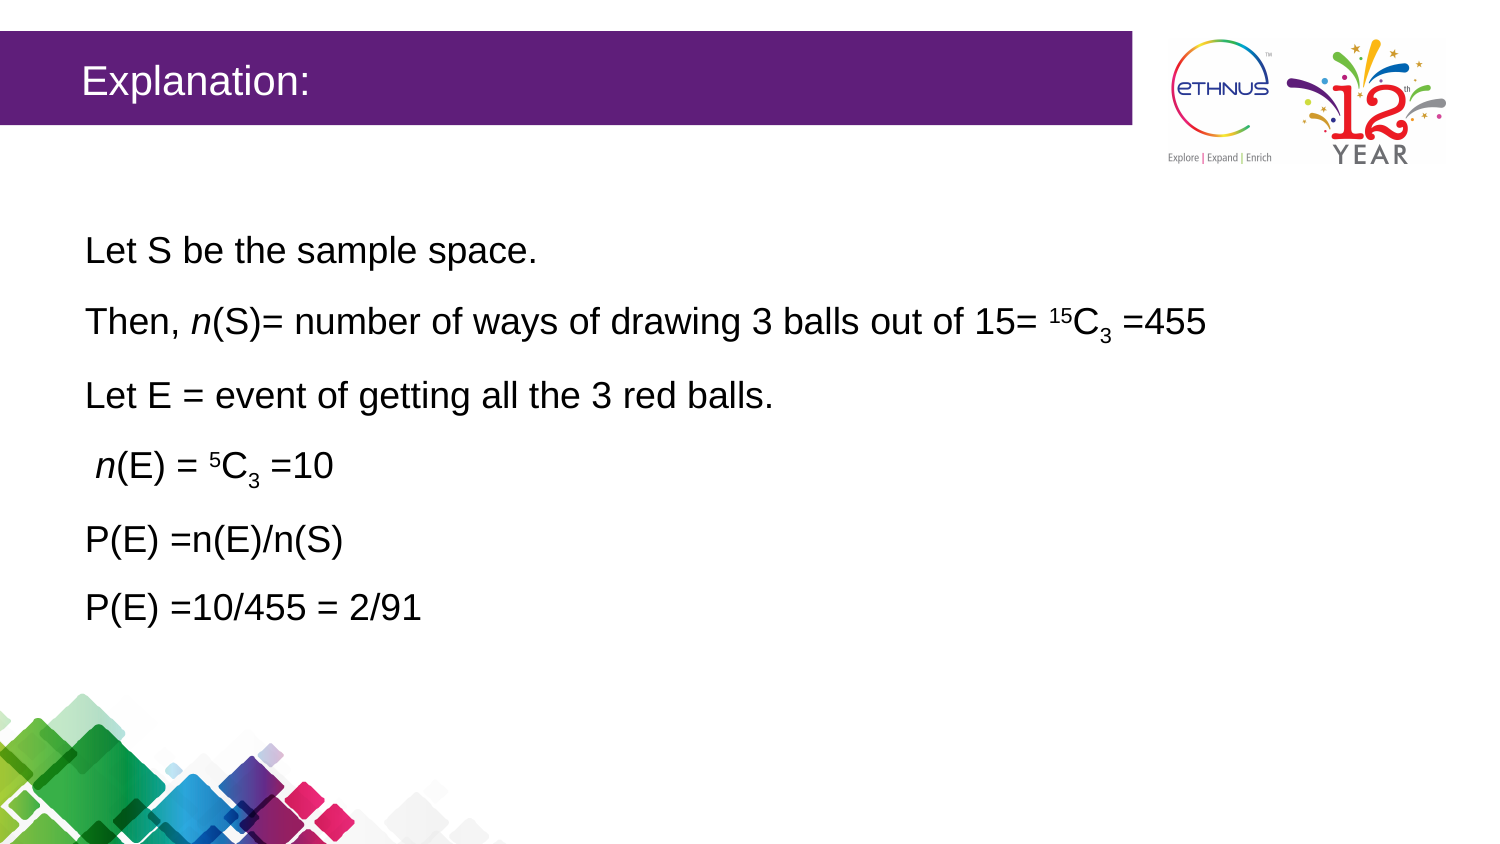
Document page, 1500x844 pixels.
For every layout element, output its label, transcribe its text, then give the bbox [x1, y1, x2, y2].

picture [1167, 38, 1447, 165]
picture [0, 679, 732, 844]
title Explanation: [0, 31, 1133, 126]
list Let S be the sample space. Then, n(S)= number of ways of drawing 3 balls out of 15= 15C3 =455 Let E = event of getting all the 3 red balls. n(E) = 5C3 =10 P(E) =n(E)/n(S) P(E) =10/455 = 2/91 [51, 189, 1449, 748]
